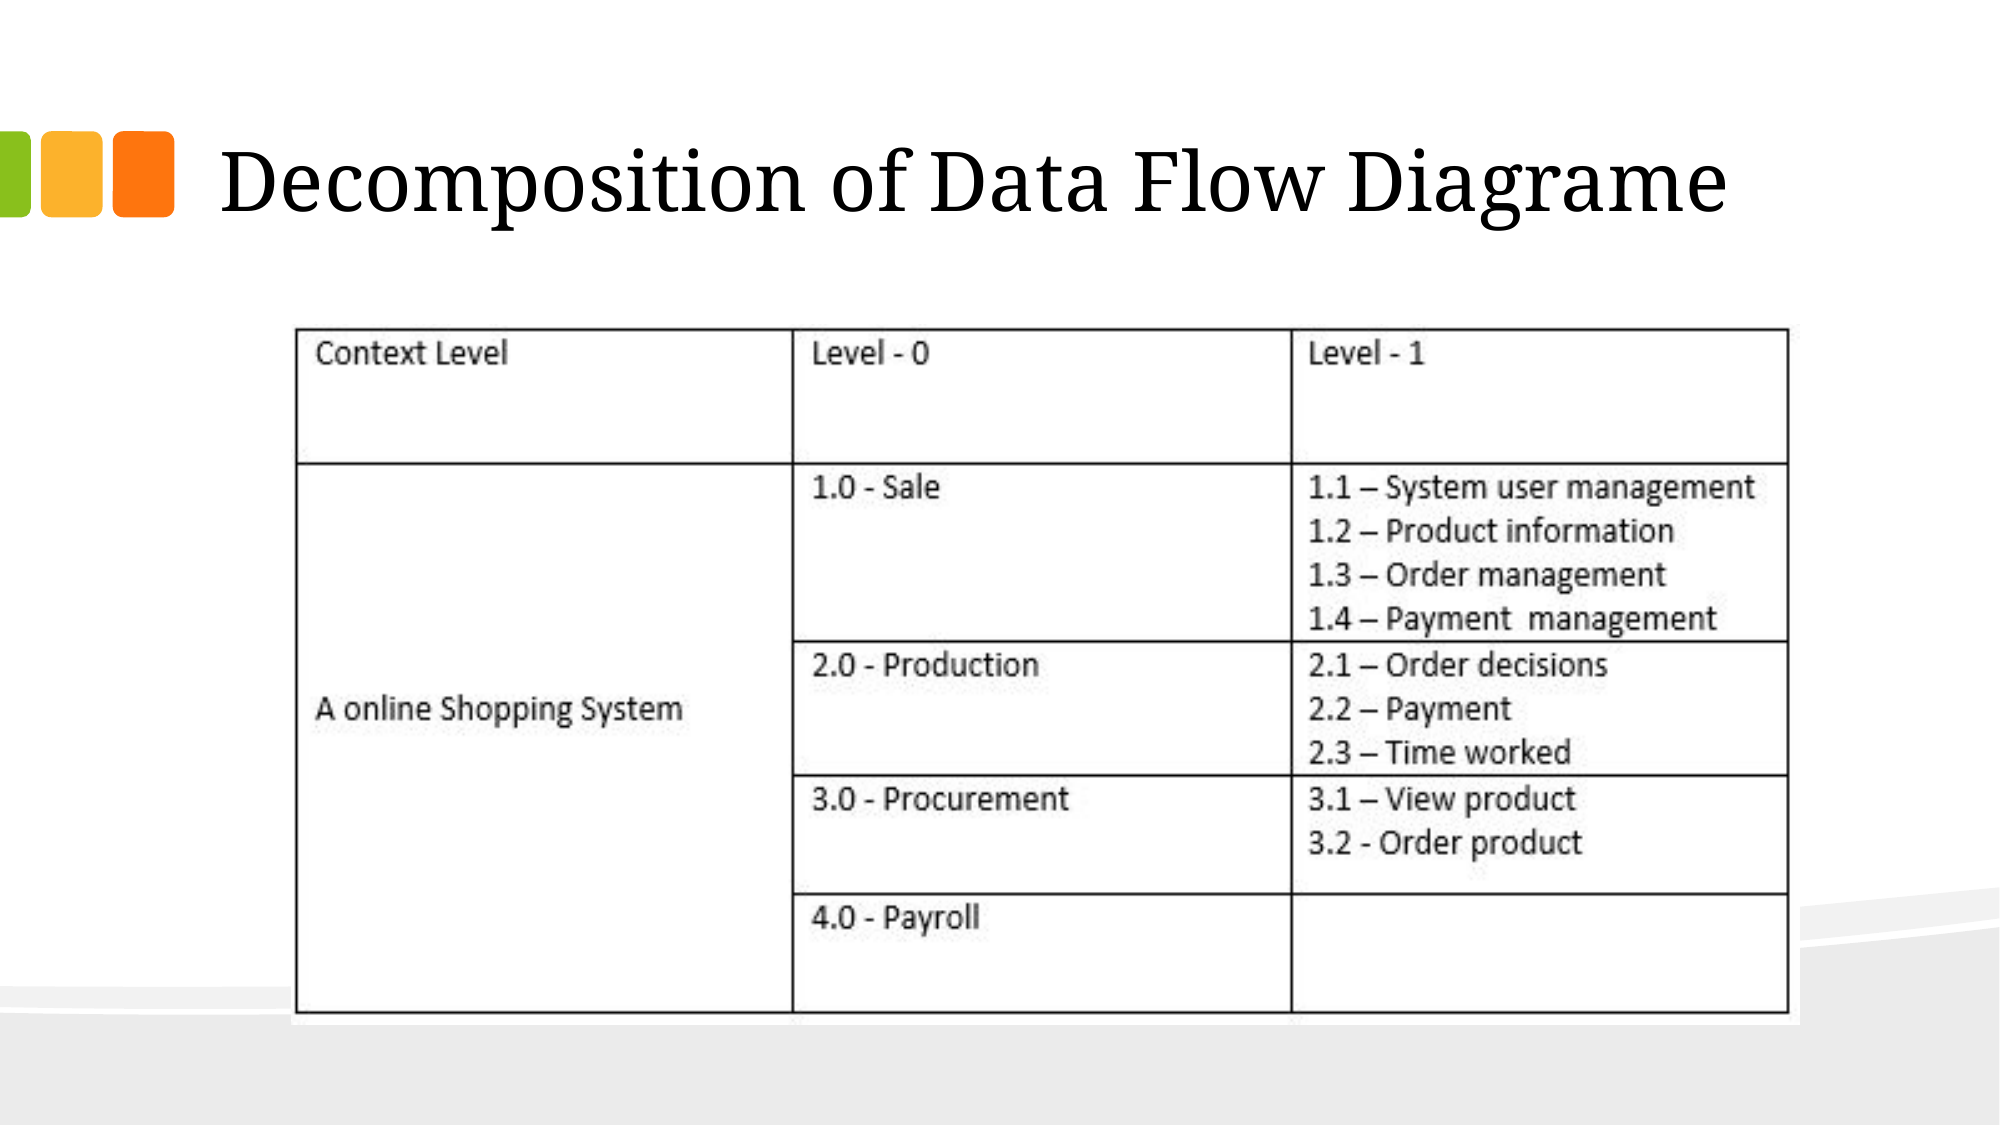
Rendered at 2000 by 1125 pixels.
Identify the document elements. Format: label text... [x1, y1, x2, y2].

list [291, 324, 1800, 1026]
title Decomposition of Data Flow Diagrame [199, 24, 1800, 238]
